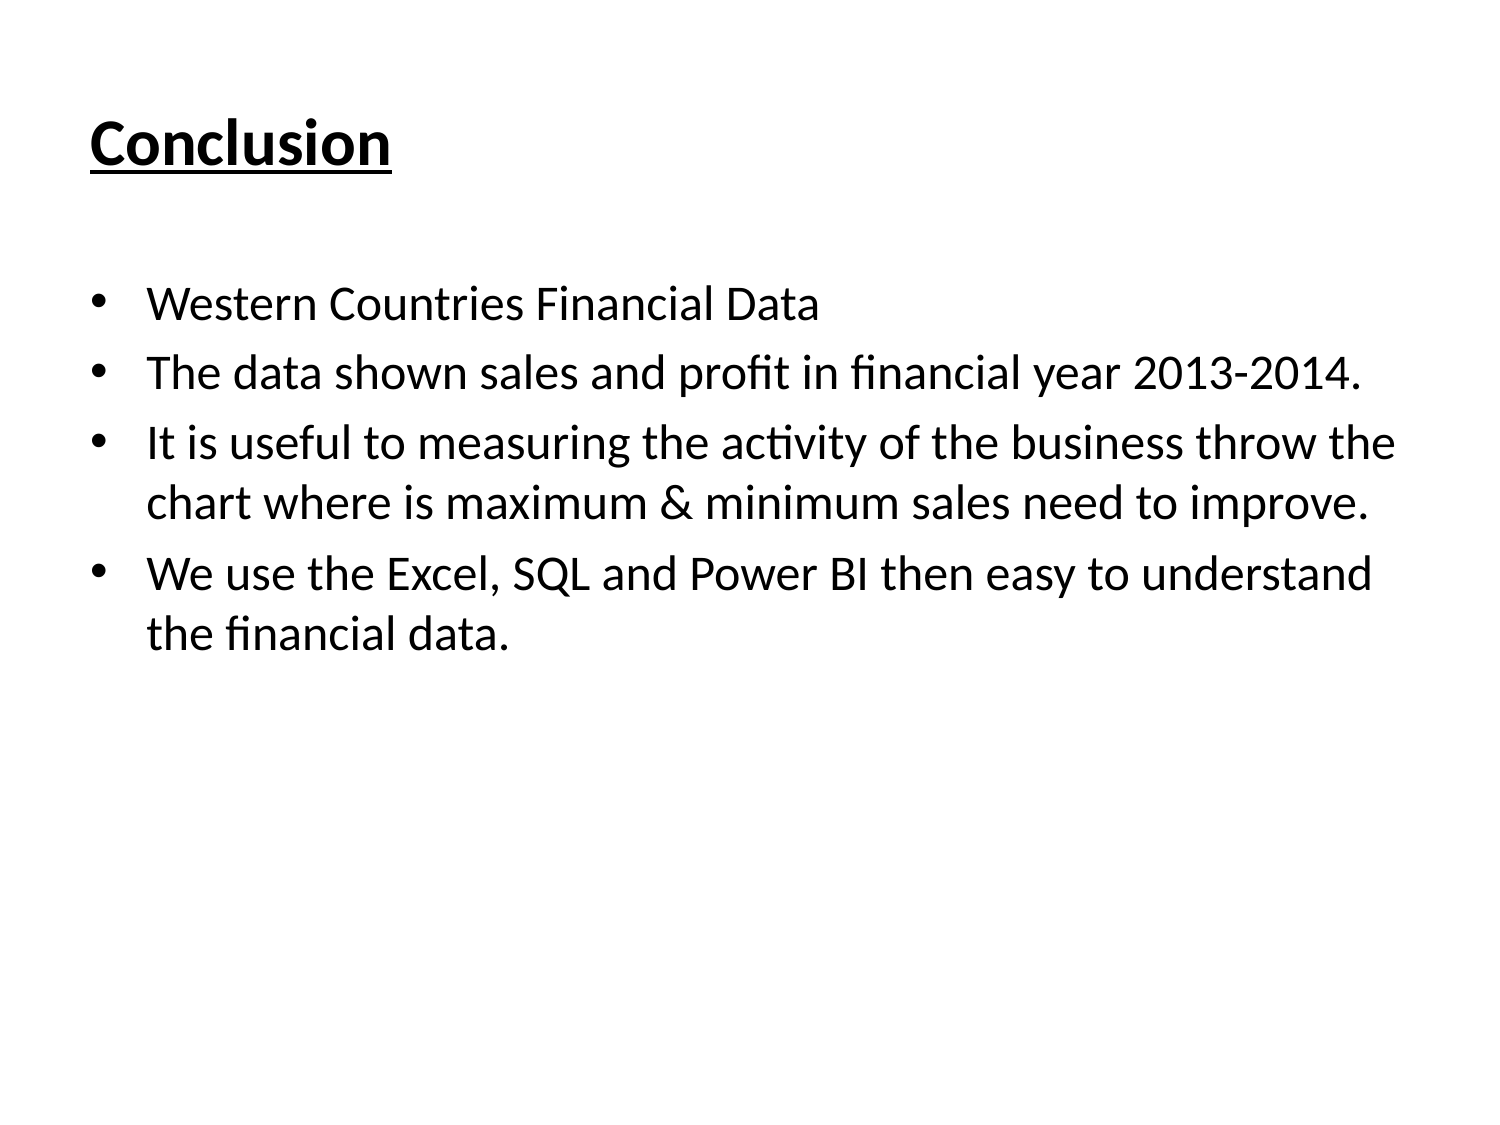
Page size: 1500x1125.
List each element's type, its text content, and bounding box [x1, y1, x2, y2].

title Conclusion [75, 45, 1425, 233]
list Western Countries Financial Data The data shown sales and profit in financial year 2013-2014. It is useful to measuring the activity of the business throw the chart where is maximum & minimum sales need to improve. We use the Excel, SQL and Power BI then easy to understand the financial data. [75, 262, 1425, 1005]
